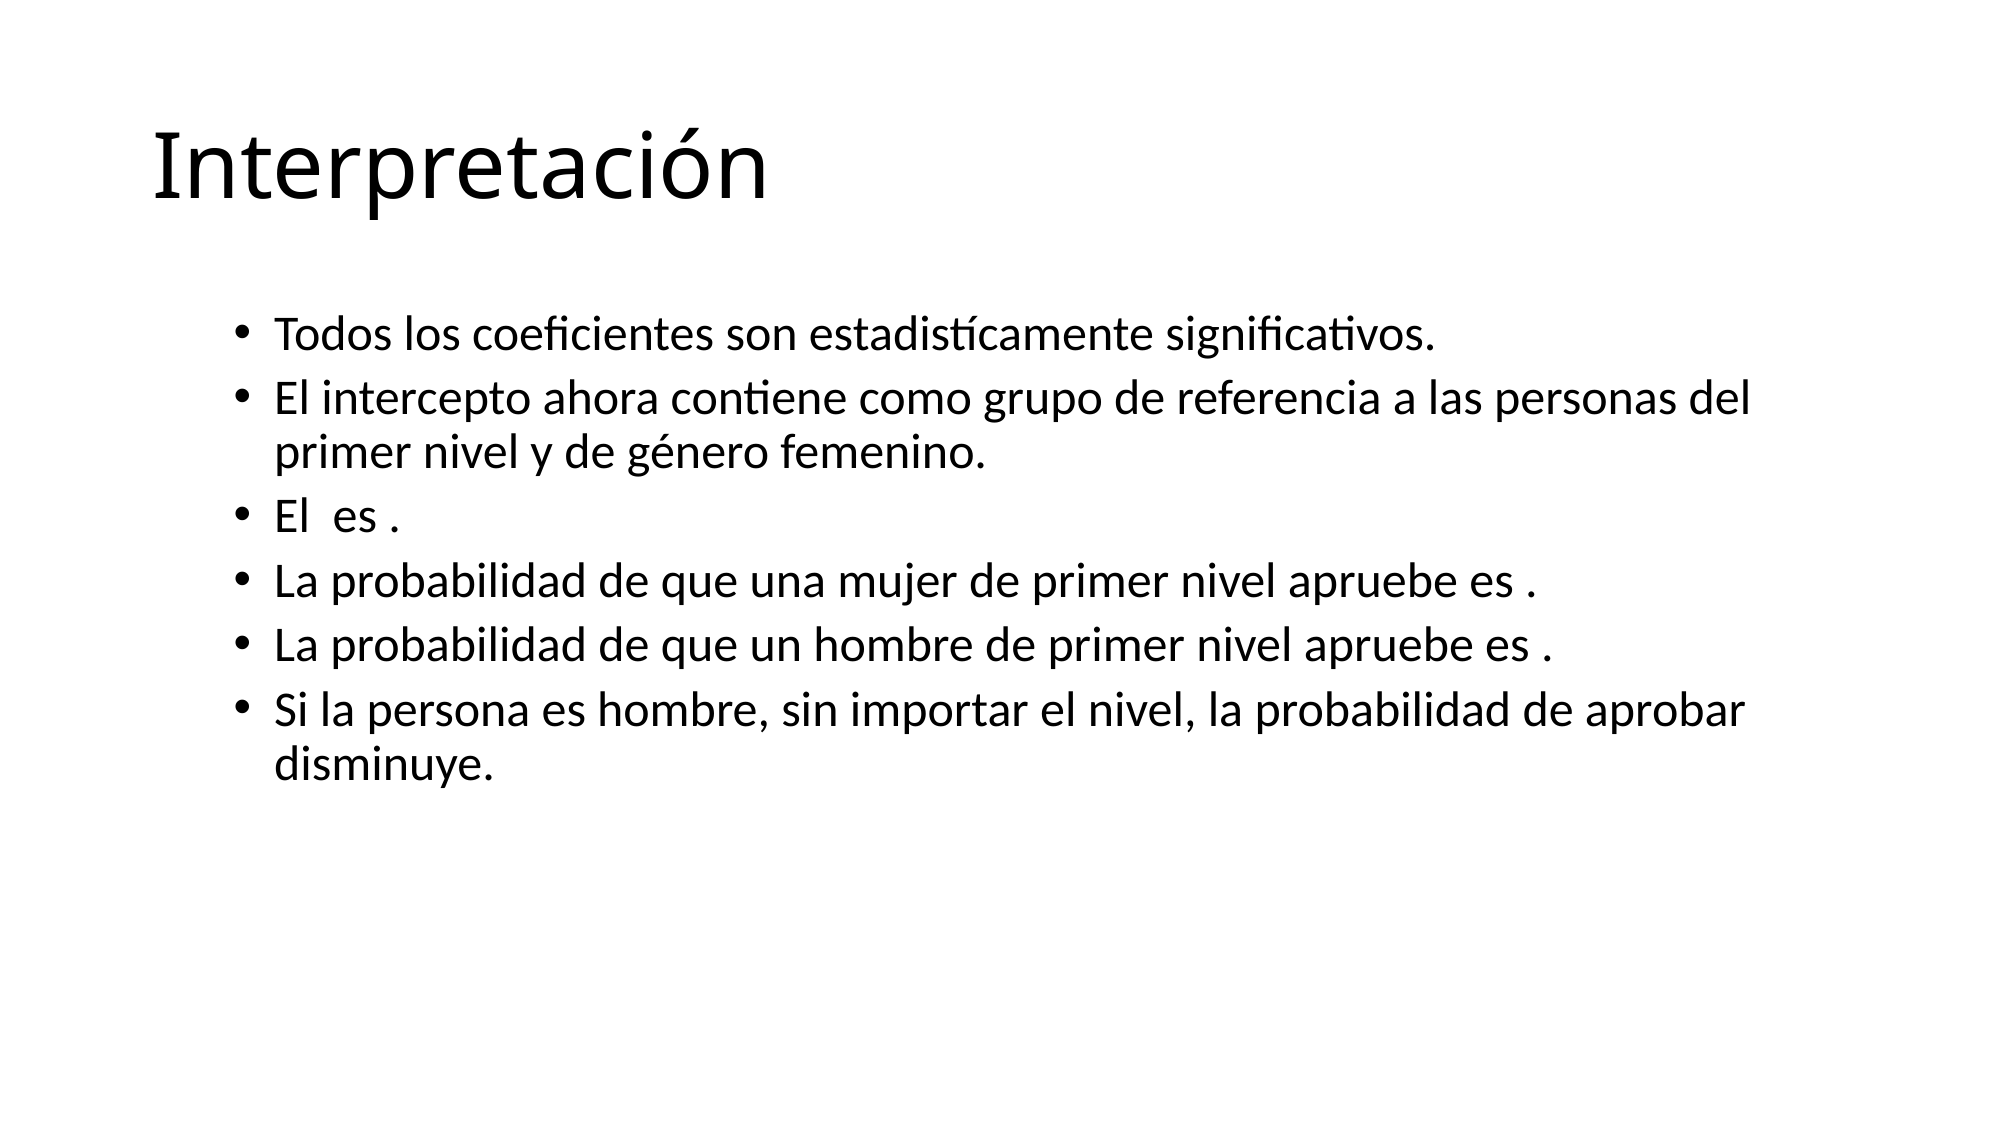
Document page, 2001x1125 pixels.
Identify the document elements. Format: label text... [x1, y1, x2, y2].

title Interpretación [137, 59, 1863, 278]
